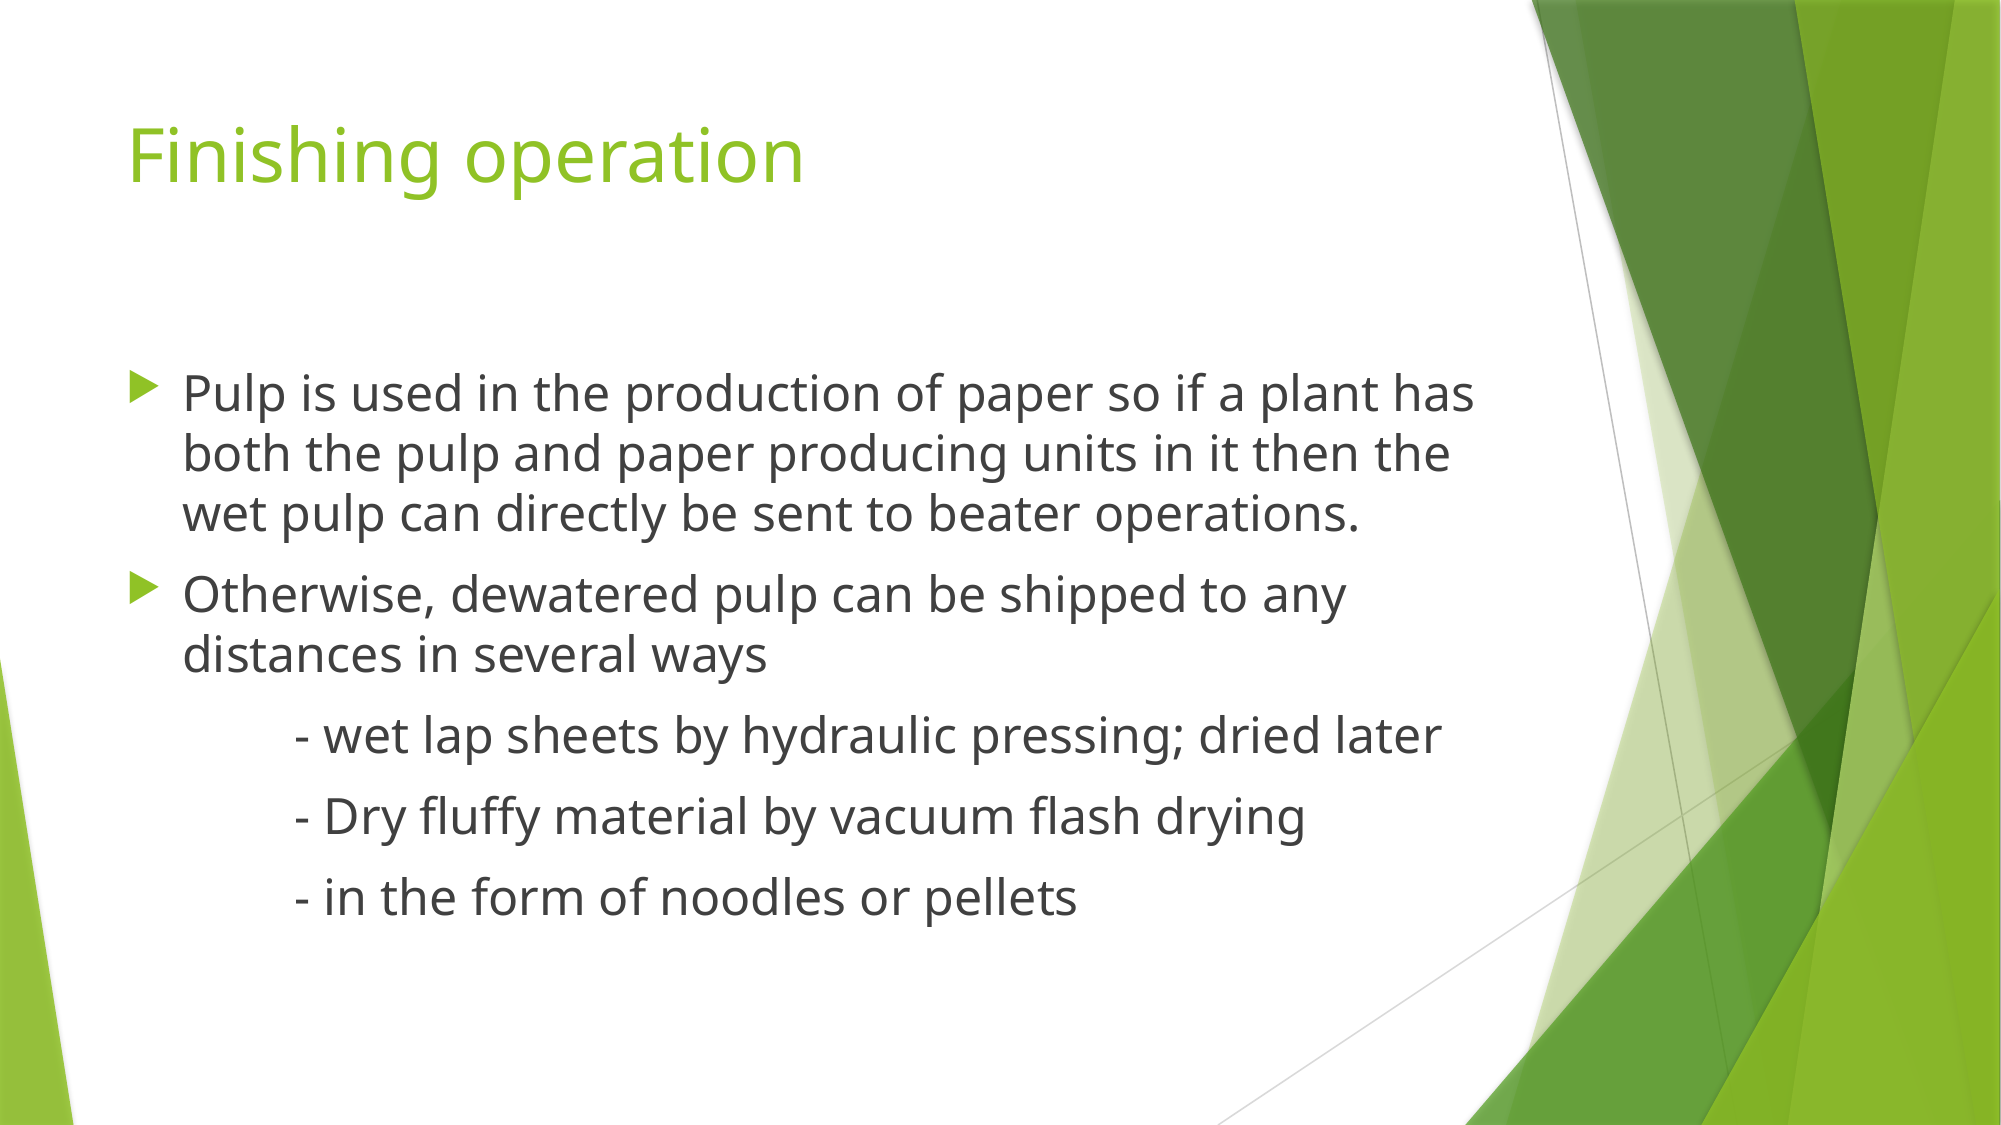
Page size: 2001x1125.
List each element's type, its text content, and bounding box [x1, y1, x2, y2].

list Pulp is used in the production of paper so if a plant has both the pulp and paper producing units in it then the wet pulp can directly be sent to beater operations. Otherwise, dewatered pulp can be shipped to any distances in several ways - wet lap sheets by hydraulic pressing; dried later - Dry fluffy material by vacuum flash drying - in the form of noodles or pellets [111, 354, 1522, 992]
title Finishing operation [111, 99, 1522, 317]
